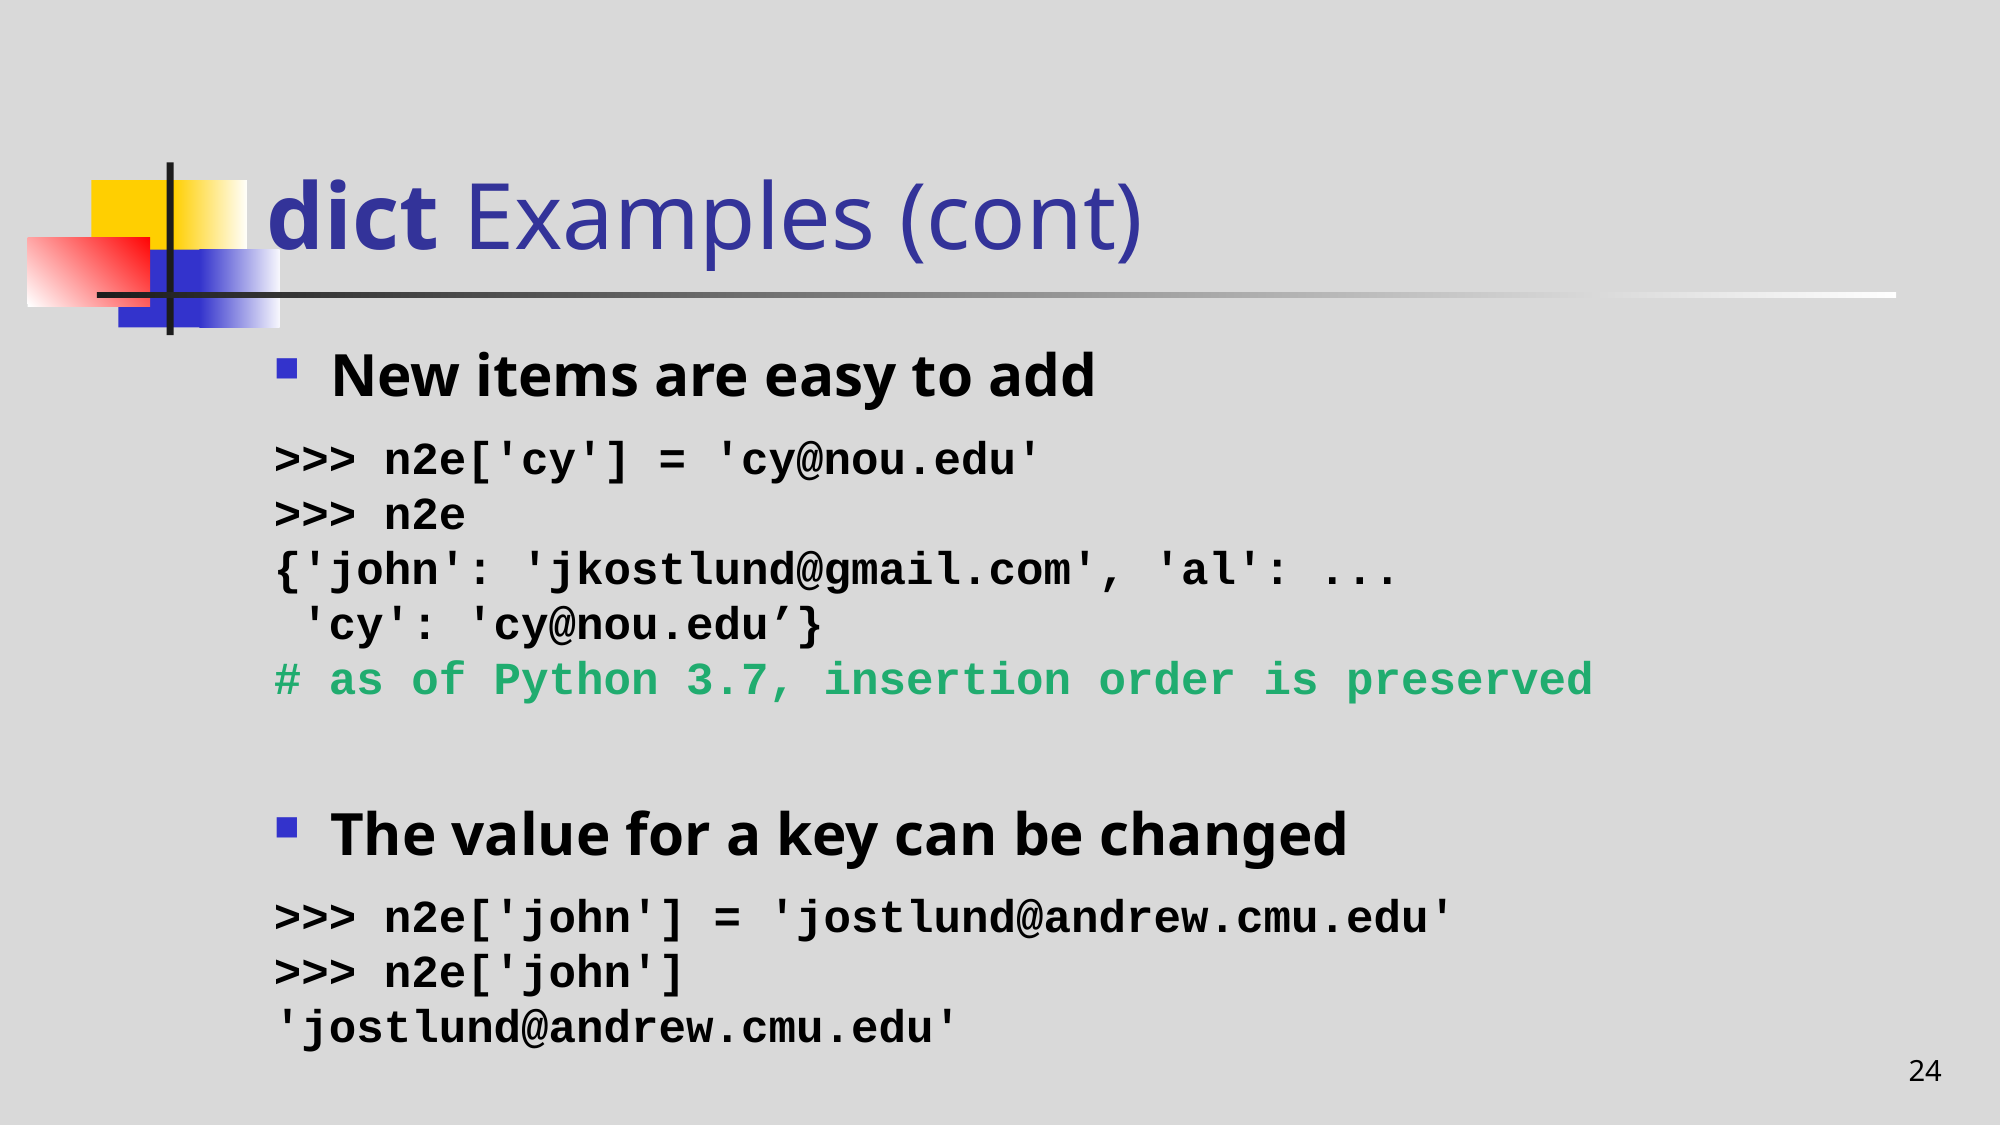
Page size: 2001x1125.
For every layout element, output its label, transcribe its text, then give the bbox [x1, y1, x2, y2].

title dict Examples (cont) [251, 35, 1957, 275]
list New items are easy to add >>> n2e['cy'] = 'cy@nou.edu' >>> n2e {'john': 'jkostlund@gmail.com', 'al': ... 'cy': 'cy@nou.edu’} # as of Python 3.7, insertion order is preserved The value for a key can be changed >>> n2e['john'] = 'jostlund@andrew.cmu.edu' >>> n2e['john'] 'jostlund@andrew.cmu.edu' [258, 331, 1959, 1006]
slide_number 24 [1540, 1023, 1958, 1100]
